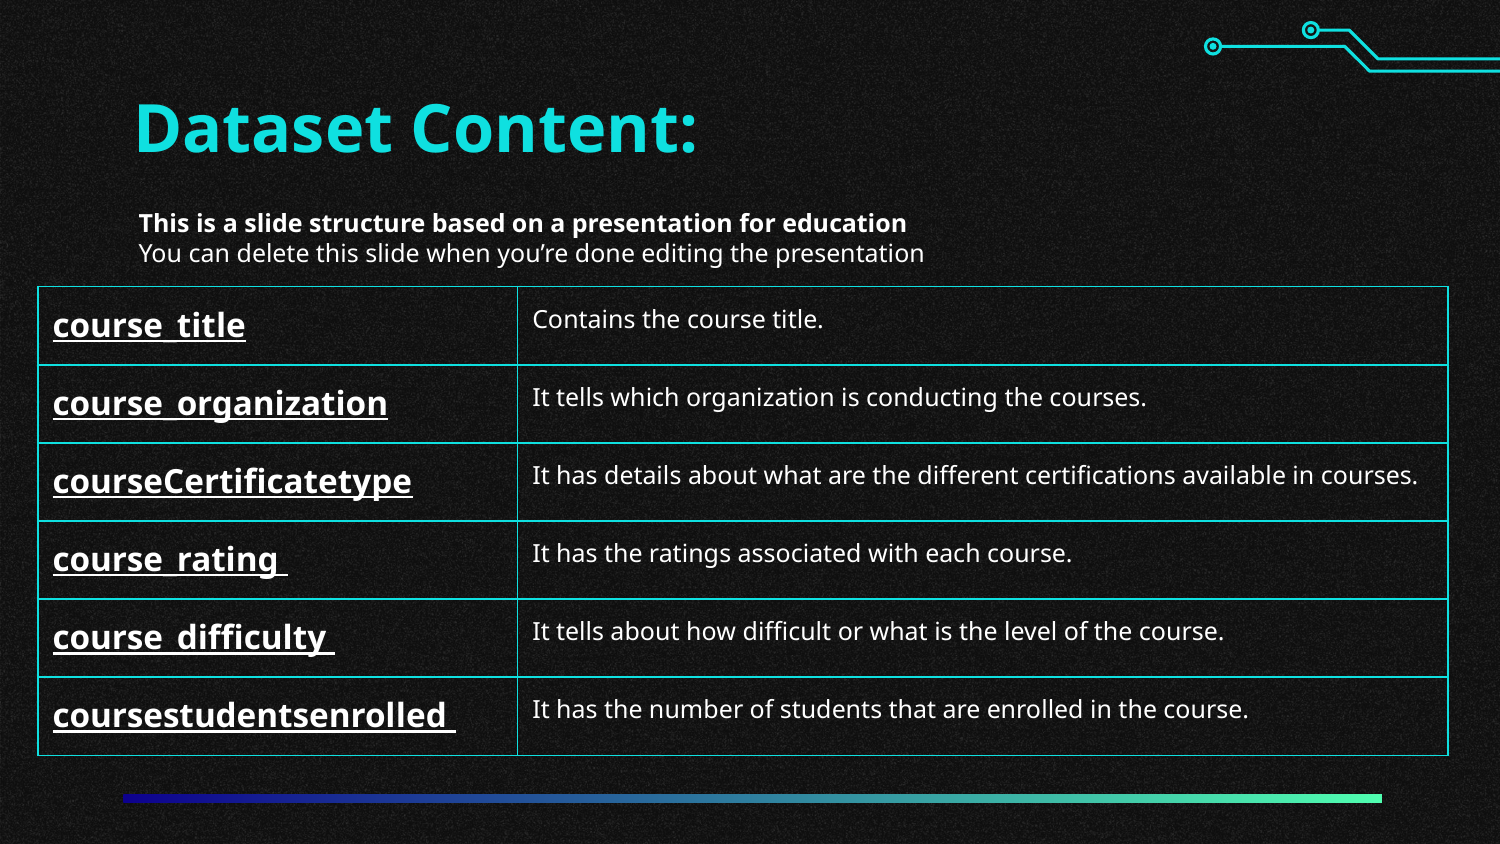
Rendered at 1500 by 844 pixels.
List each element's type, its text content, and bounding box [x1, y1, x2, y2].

text_box [123, 794, 1382, 803]
table_cell coursestudentsenrolled [39, 678, 517, 755]
title Dataset Content: [118, 88, 1382, 164]
table_cell course_organization [39, 366, 517, 442]
table_cell It has the ratings associated with each course. [518, 522, 1447, 598]
table_header Contains the course title. [518, 287, 1447, 364]
table_header course_title [39, 287, 517, 364]
table_cell It has details about what are the different certifications available in courses. [518, 444, 1447, 520]
table_cell It tells which organization is conducting the courses. [518, 366, 1447, 442]
table_cell courseCertificatetype [39, 444, 517, 520]
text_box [1205, 22, 1500, 72]
list This is a slide structure based on a presentation for education You can delete this slide when you’re done editing the presentation [123, 194, 1388, 280]
table_cell course_rating [39, 522, 517, 598]
table_cell course_difficulty [39, 600, 517, 676]
table_cell It tells about how difficult or what is the level of the course. [518, 600, 1447, 676]
table_cell It has the number of students that are enrolled in the course. [518, 678, 1447, 755]
